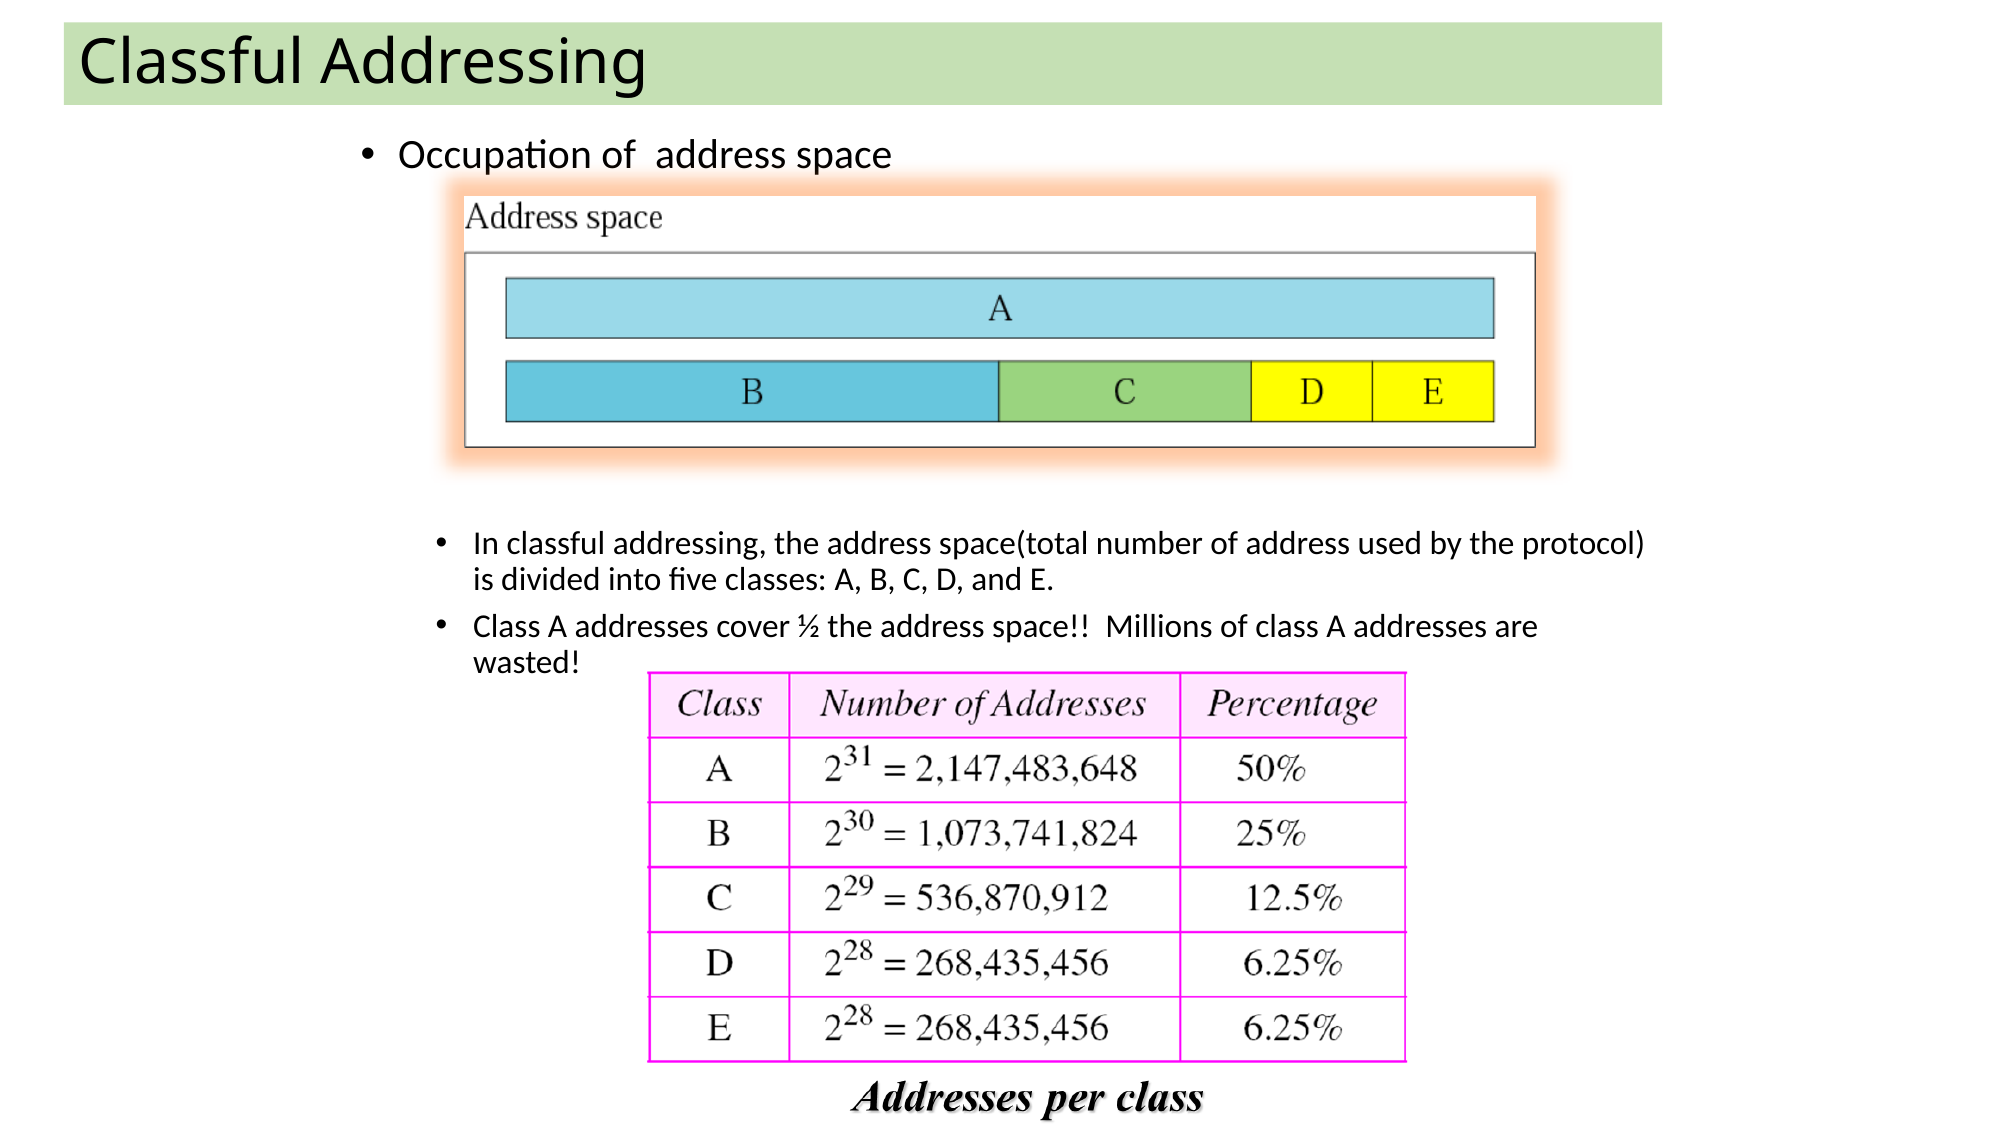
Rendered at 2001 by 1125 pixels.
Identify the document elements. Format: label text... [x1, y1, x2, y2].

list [464, 196, 1536, 448]
title Classful Addressing [440, 171, 1563, 474]
title Classful Addressing [63, 22, 1663, 105]
list Occupation of address space In classful addressing, the address space(total number of address used by the protocol) is divided into five classes: A, B, C, D, and E. Class A addresses cover ½ the address space!! Millions of class A addresses are wasted! [345, 125, 1668, 1001]
picture [633, 669, 1424, 1125]
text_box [452, 183, 1551, 462]
